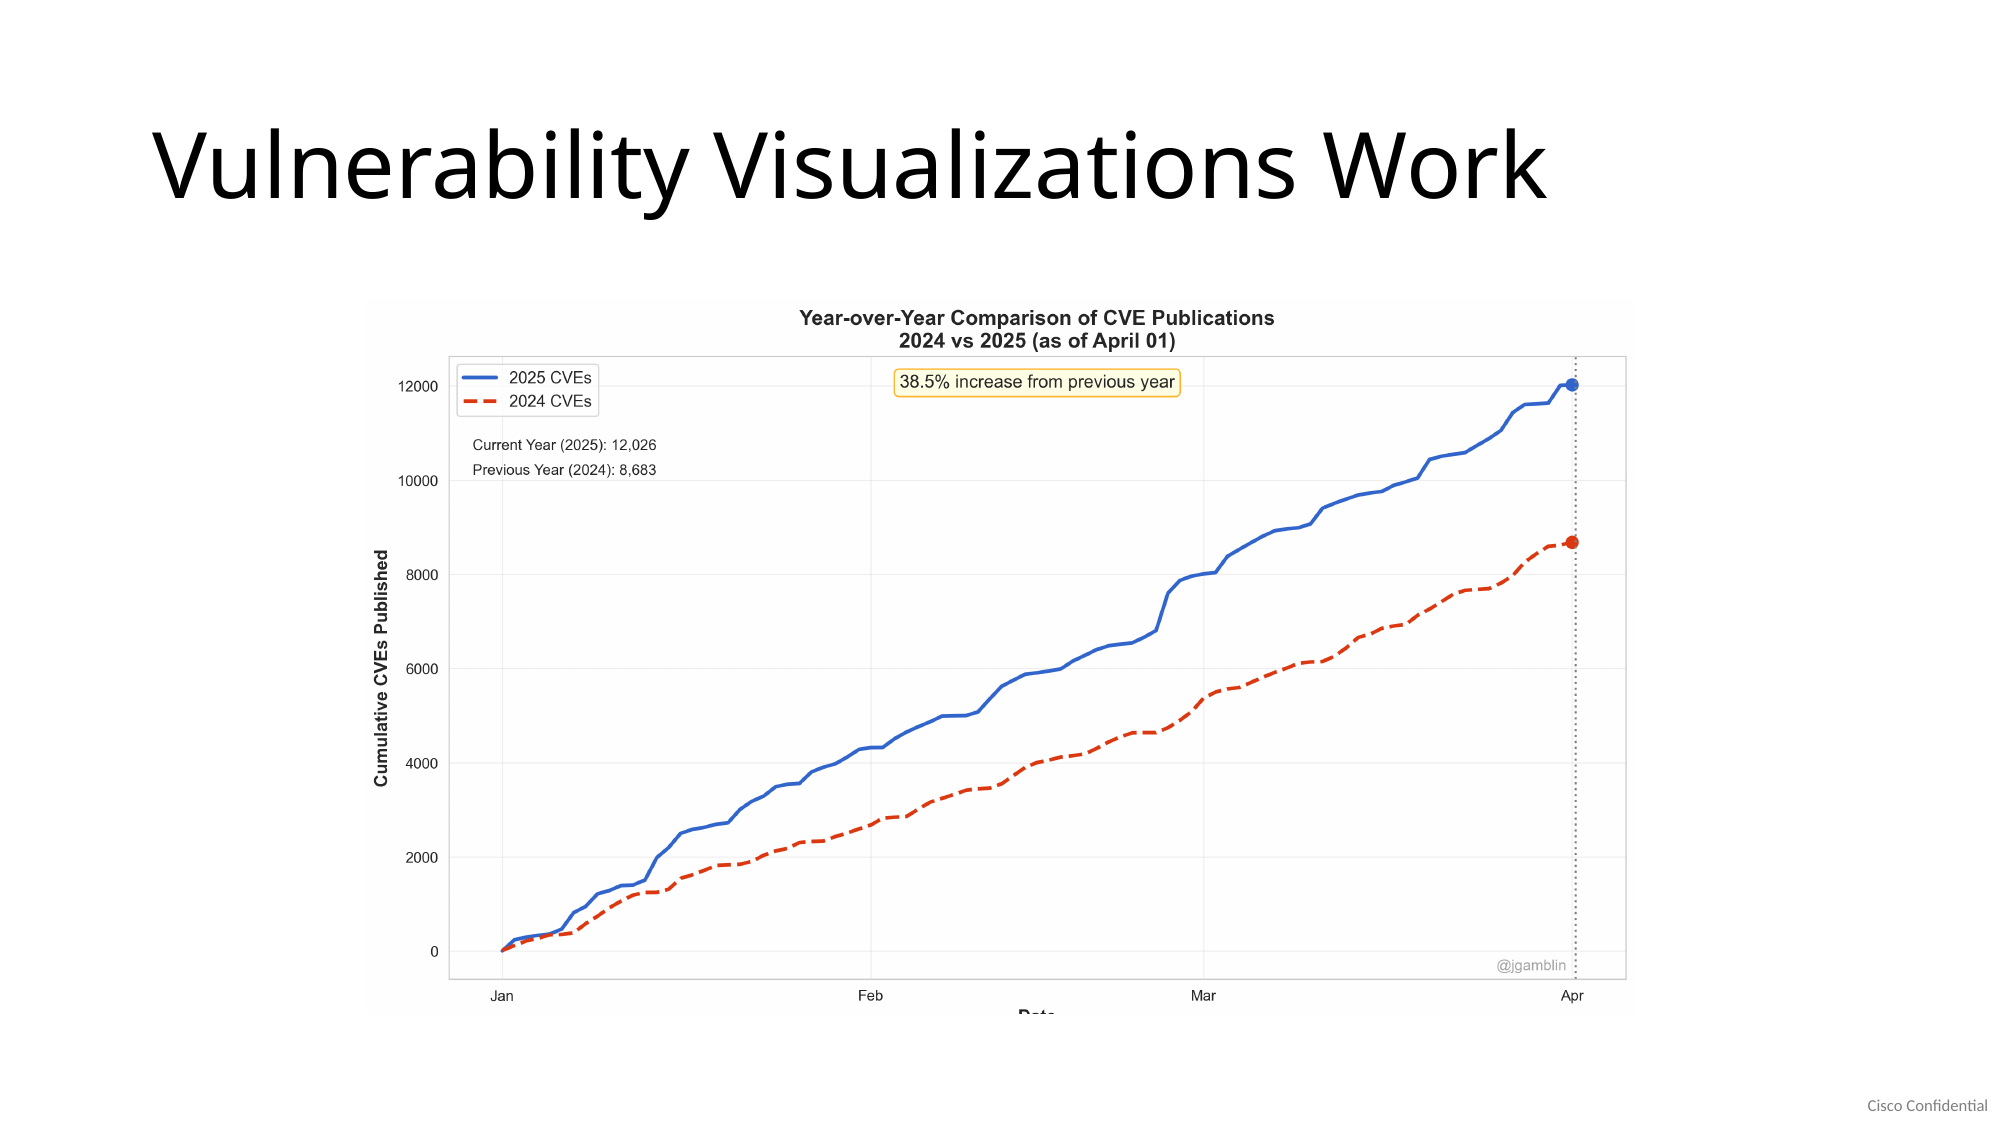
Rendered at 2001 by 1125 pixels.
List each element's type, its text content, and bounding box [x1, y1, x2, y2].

title Vulnerability Visualizations Work [137, 59, 1863, 278]
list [364, 298, 1636, 1014]
